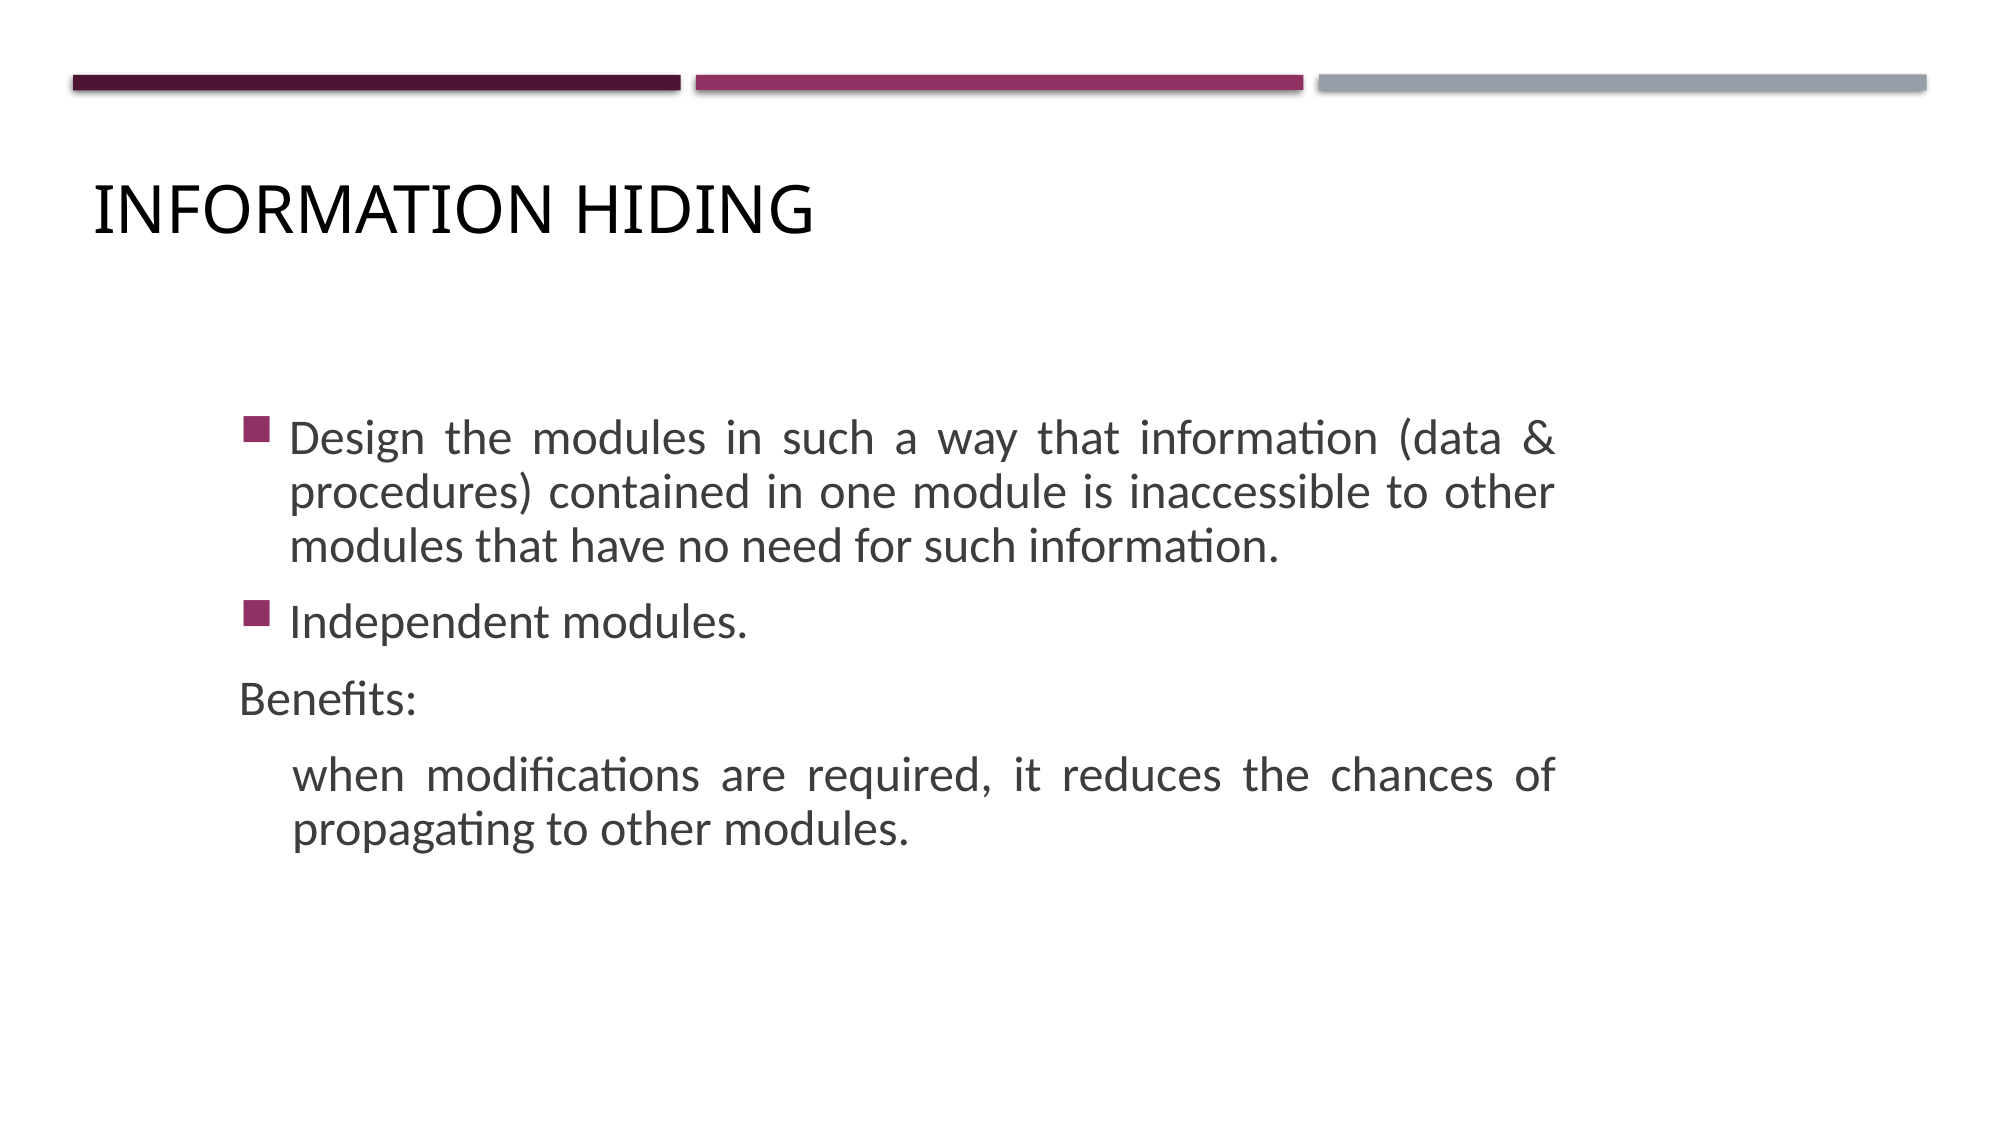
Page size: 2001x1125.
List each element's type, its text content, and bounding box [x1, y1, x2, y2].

title Information Hiding [78, 141, 1541, 255]
list Design the modules in such a way that information (data & procedures) contained in one module is inaccessible to other modules that have no need for such information. Independent modules. Benefits: when modifications are required, it reduces the chances of propagating to other modules. [223, 383, 1572, 962]
